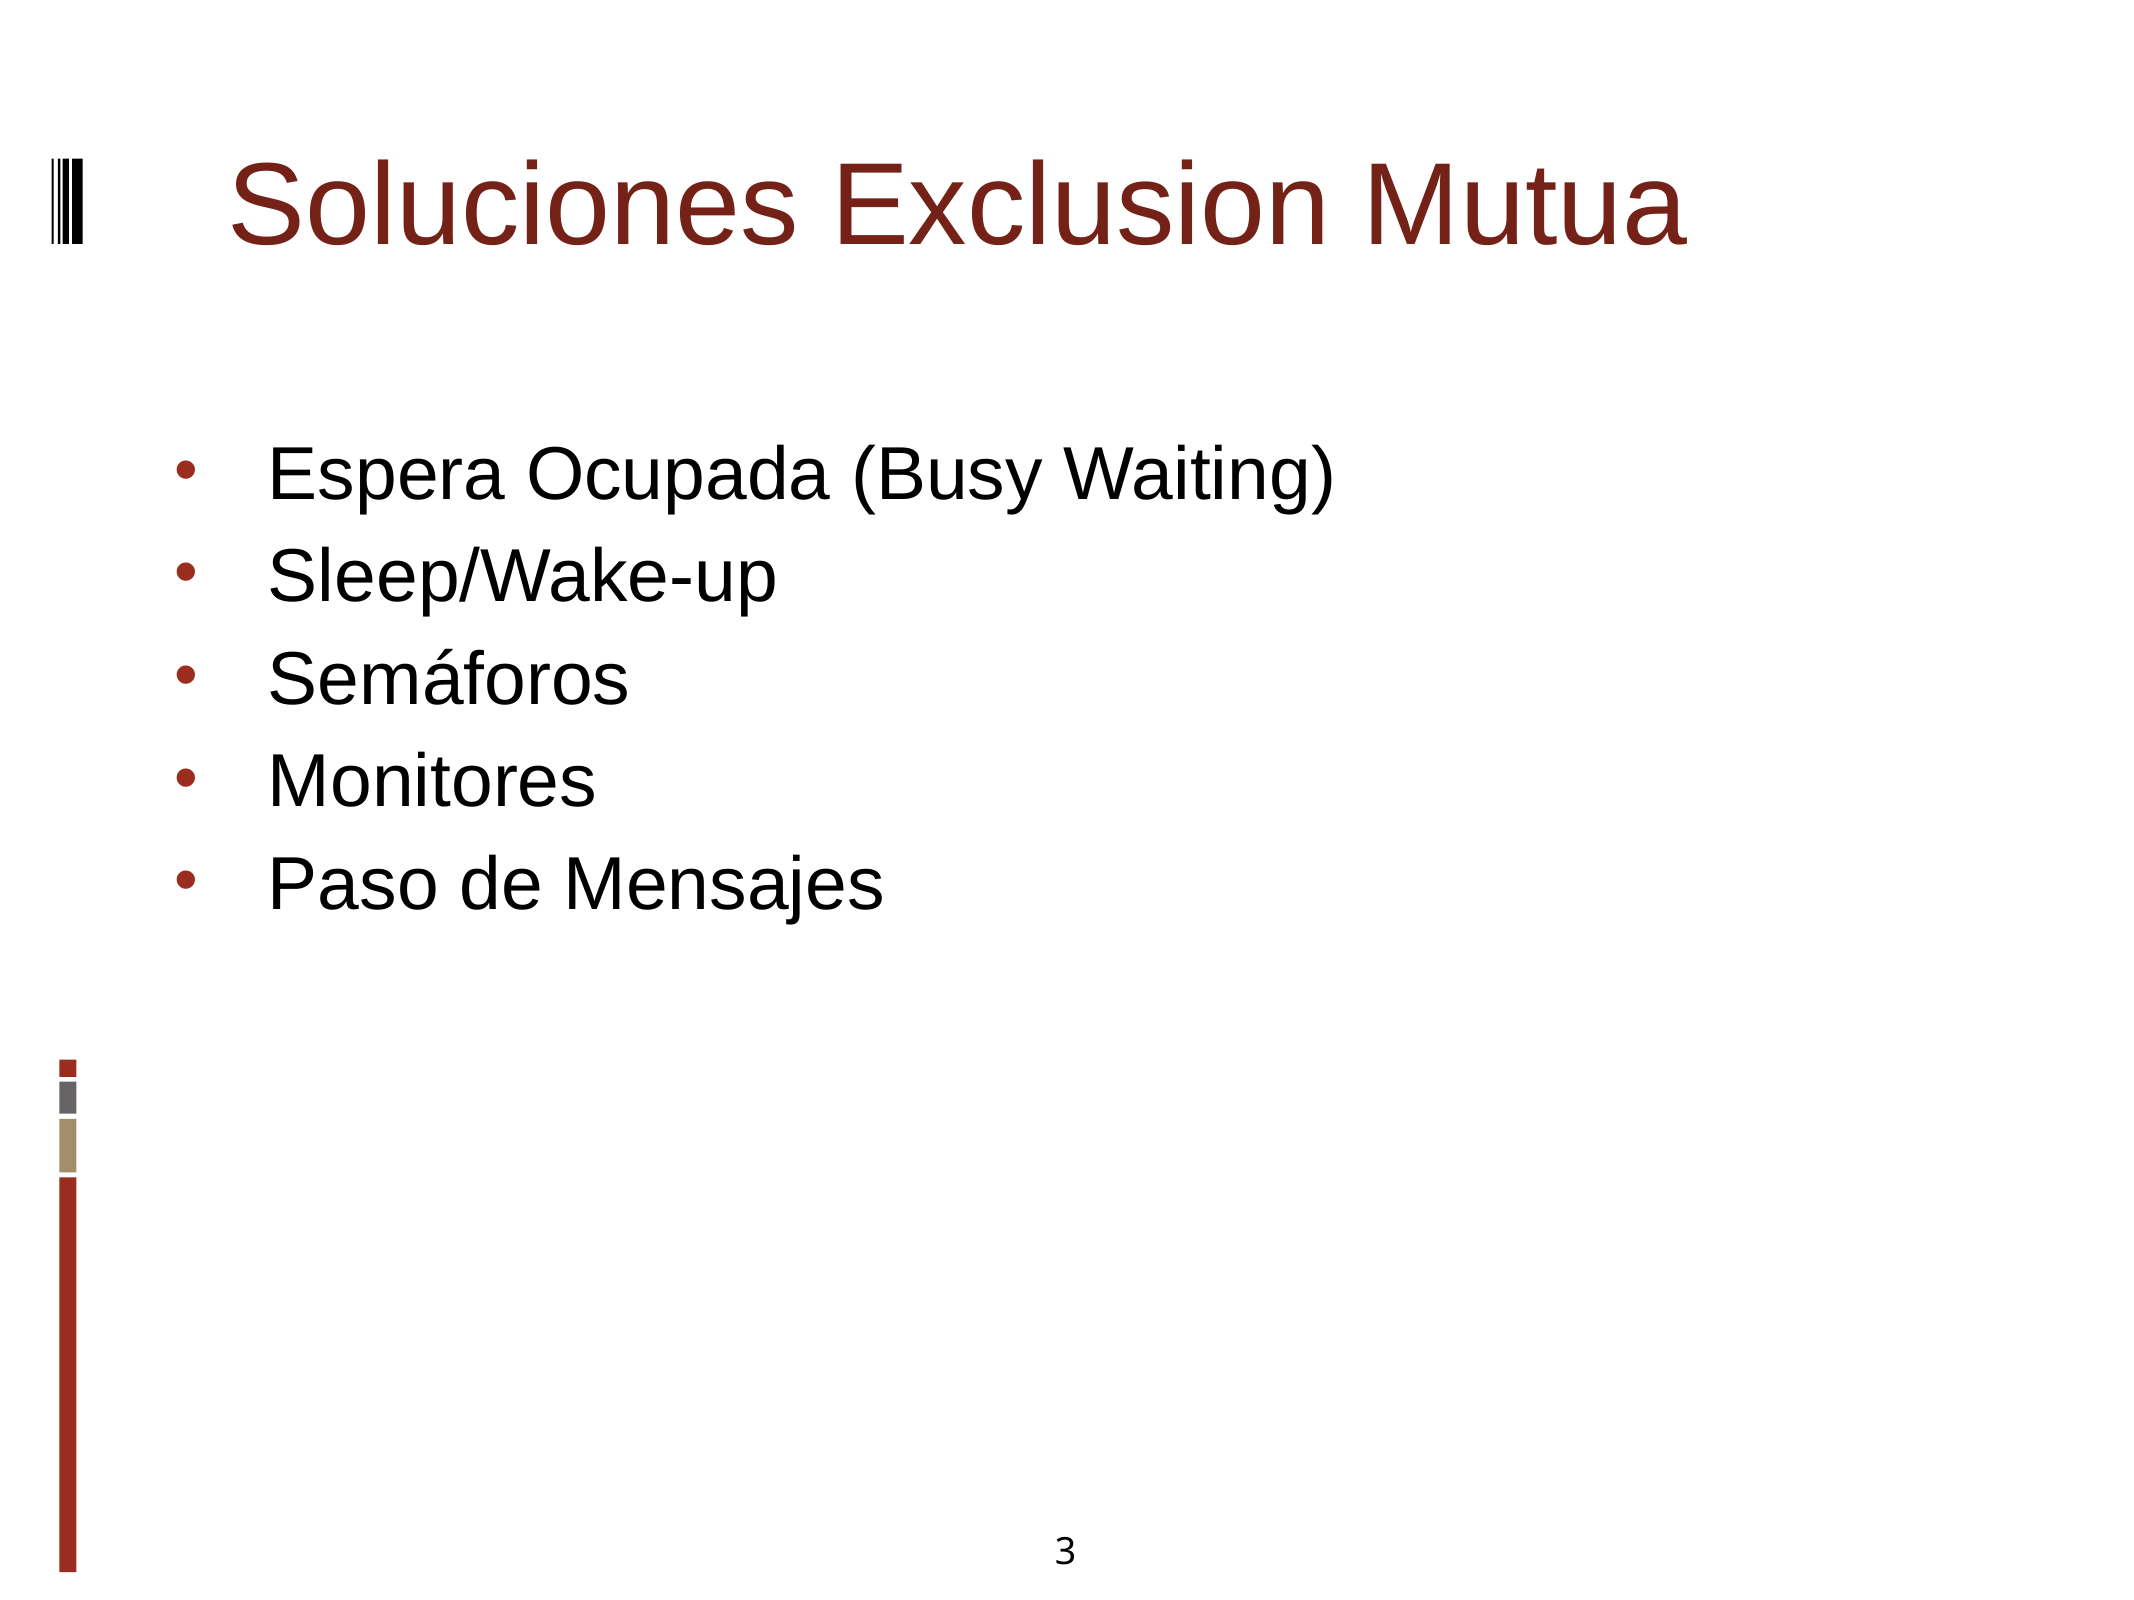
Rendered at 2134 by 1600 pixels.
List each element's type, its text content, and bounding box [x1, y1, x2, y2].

text_box [57, 158, 61, 244]
text_box [72, 158, 83, 244]
text_box [59, 1118, 77, 1173]
title Soluciones Exclusion Mutua [213, 119, 2027, 333]
text_box [0, 0, 86, 1599]
text_box [62, 158, 69, 244]
text_box Espera Ocupada (Busy Waiting) Sleep/Wake-up Semáforos Monitores Paso de Mensajes [85, 415, 2027, 933]
text_box 3 [1035, 1518, 1096, 1578]
text_box [59, 1059, 77, 1077]
text_box [59, 1177, 77, 1573]
text_box [59, 1081, 77, 1114]
